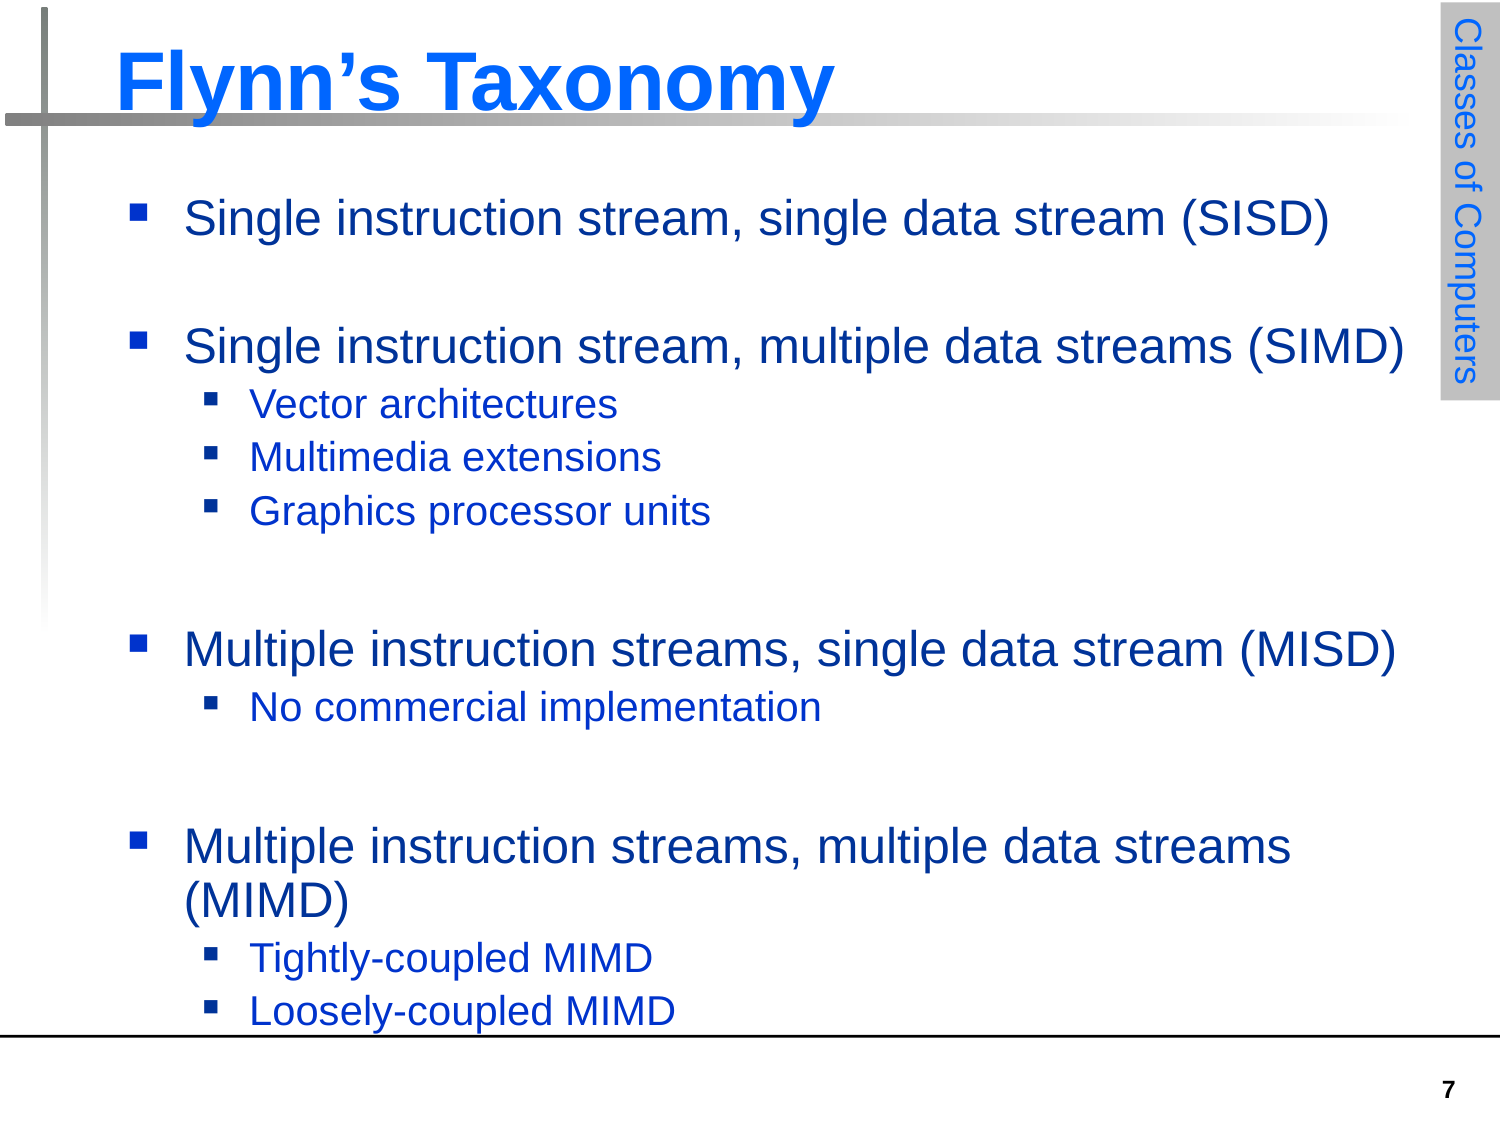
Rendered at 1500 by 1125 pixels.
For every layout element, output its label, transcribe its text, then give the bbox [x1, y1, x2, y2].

list Single instruction stream, single data stream (SISD) Single instruction stream, multiple data streams (SIMD) Vector architectures Multimedia extensions Graphics processor units Multiple instruction streams, single data stream (MISD) No commercial implementation Multiple instruction streams, multiple data streams (MIMD) Tightly-coupled MIMD Loosely-coupled MIMD [111, 184, 1470, 1024]
title Flynn’s Taxonomy [100, 18, 1440, 135]
text_box Classes of Computers [1440, 2, 1500, 401]
